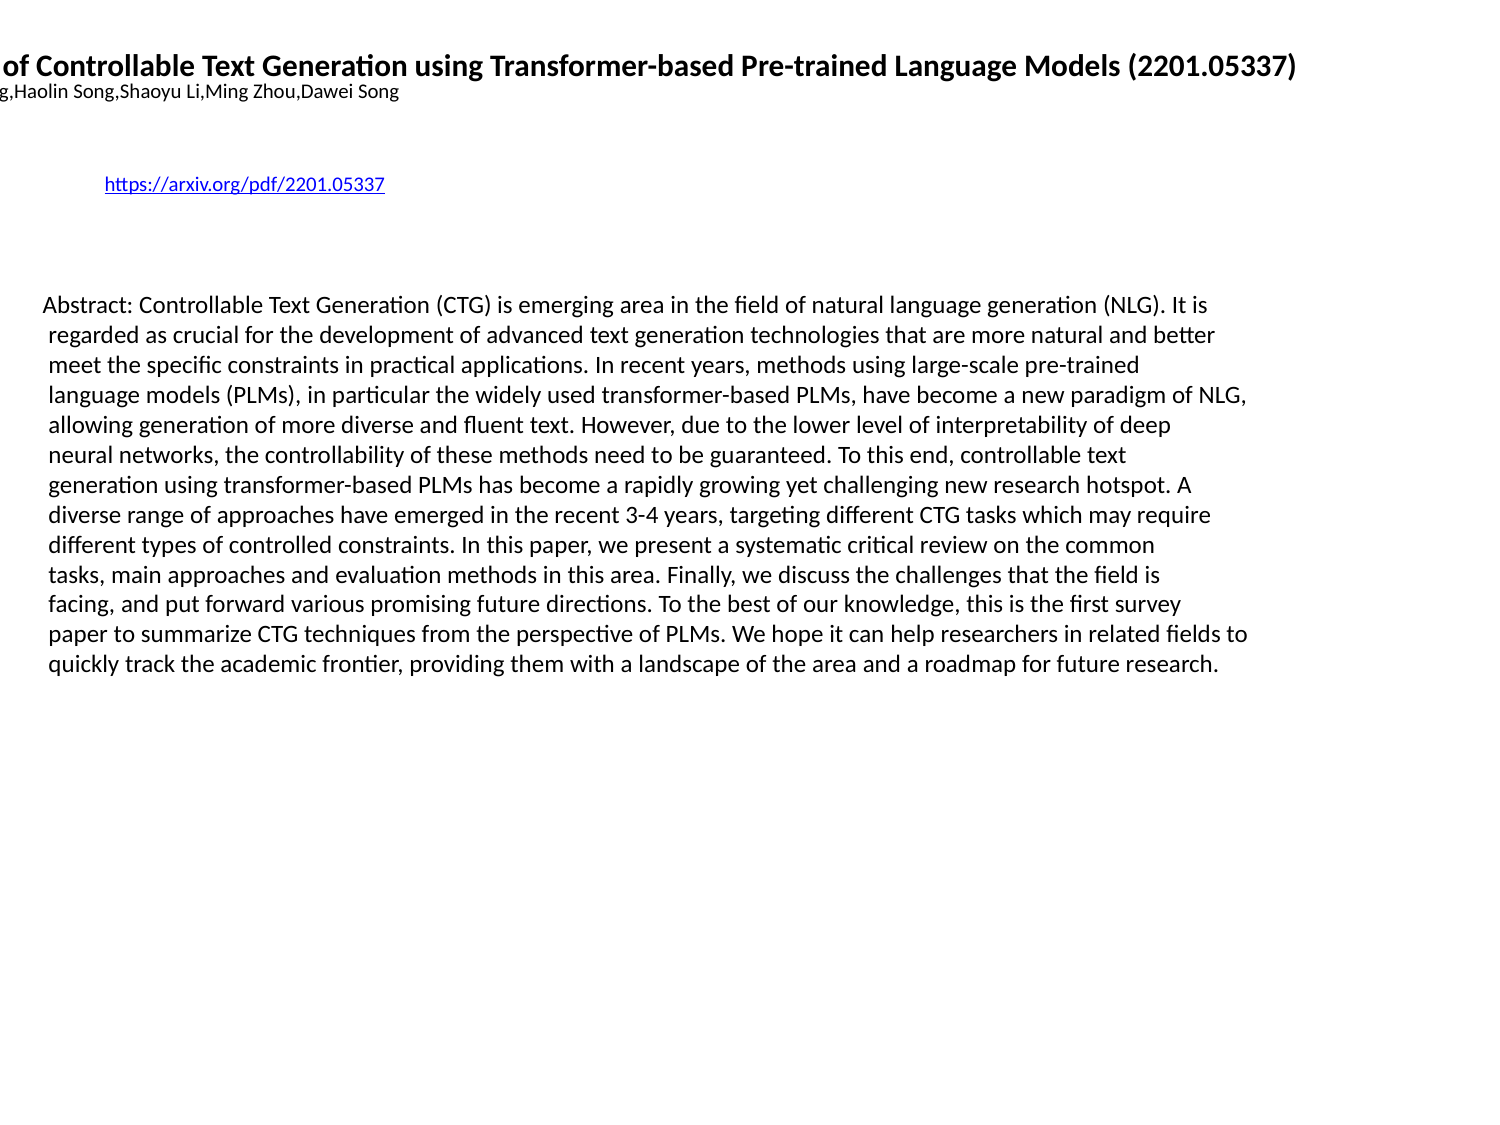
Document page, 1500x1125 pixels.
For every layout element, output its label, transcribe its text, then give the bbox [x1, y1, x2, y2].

text_box Abstract: Controllable Text Generation (CTG) is emerging area in the field of natural language generation (NLG). It is regarded as crucial for the development of advanced text generation technologies that are more natural and better meet the specific constraints in practical applications. In recent years, methods using large-scale pre-trained language models (PLMs), in particular the widely used transformer-based PLMs, have become a new paradigm of NLG, allowing generation of more diverse and fluent text. However, due to the lower level of interpretability of deep neural networks, the controllability of these methods need to be guaranteed. To this end, controllable text generation using transformer-based PLMs has become a rapidly growing yet challenging new research hotspot. A diverse range of approaches have emerged in the recent 3-4 years, targeting different CTG tasks which may require different types of controlled constraints. In this paper, we present a systematic critical review on the common tasks, main approaches and evaluation methods in this area. Finally, we discuss the challenges that the field is facing, and put forward various promising future directions. To the best of our knowledge, this is the first survey paper to summarize CTG techniques from the perspective of PLMs. We hope it can help researchers in related fields to quickly track the academic frontier, providing them with a landscape of the area and a roadmap for future research. [27, 236, 1272, 741]
text_box https://arxiv.org/pdf/2201.05337 [89, 118, 401, 203]
text_box A Survey of Controllable Text Generation using Transformer-based Pre-trained Language Models (2201.05337) Hanqing Zhang,Haolin Song,Shaoyu Li,Ming Zhou,Dawei Song [0, 0, 1314, 110]
